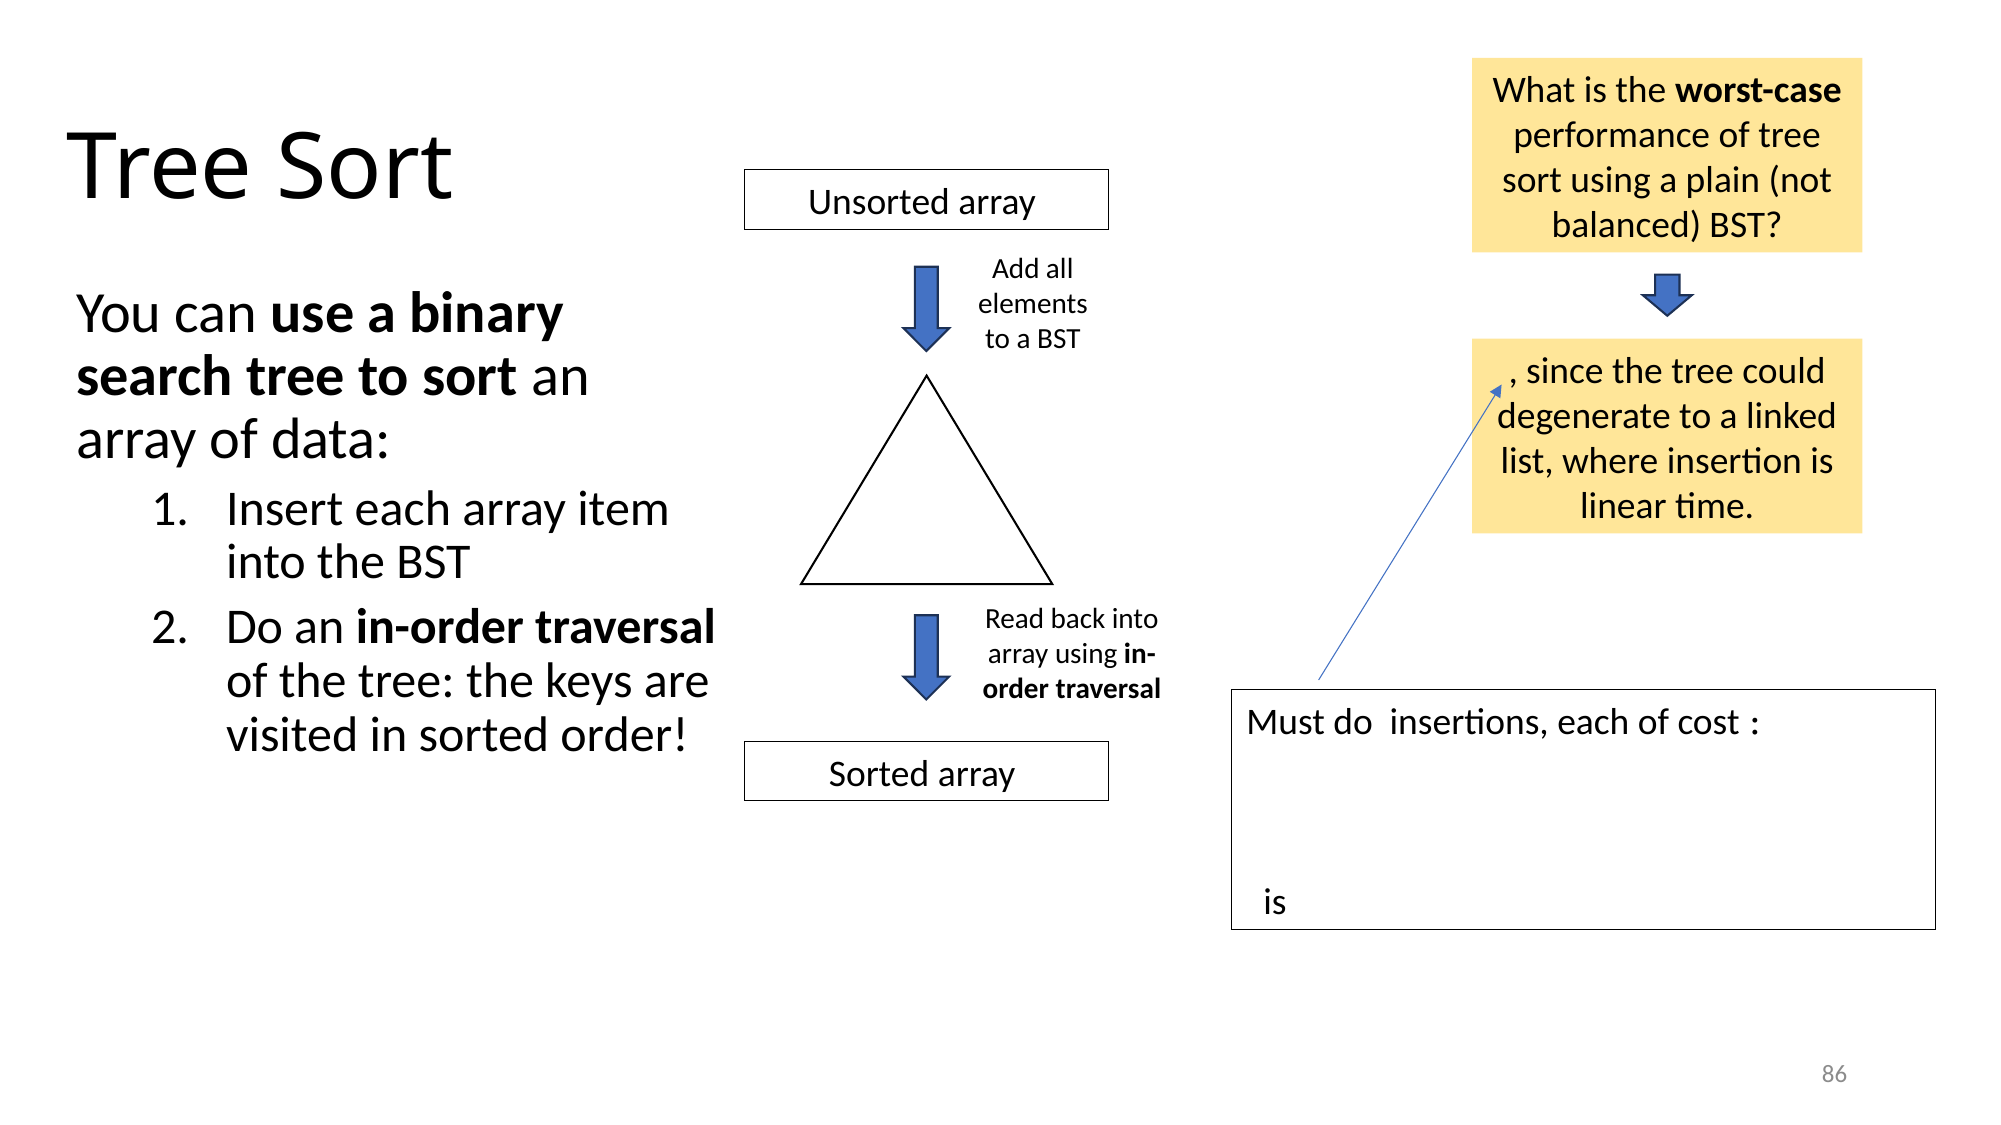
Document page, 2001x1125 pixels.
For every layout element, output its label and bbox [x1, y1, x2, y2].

slide_number [1412, 1042, 1863, 1103]
text_box [744, 169, 1187, 802]
text_box [1472, 57, 1863, 253]
title [51, 59, 629, 278]
text_box [1318, 384, 1502, 680]
text_box [1640, 273, 1695, 318]
list [61, 275, 732, 989]
